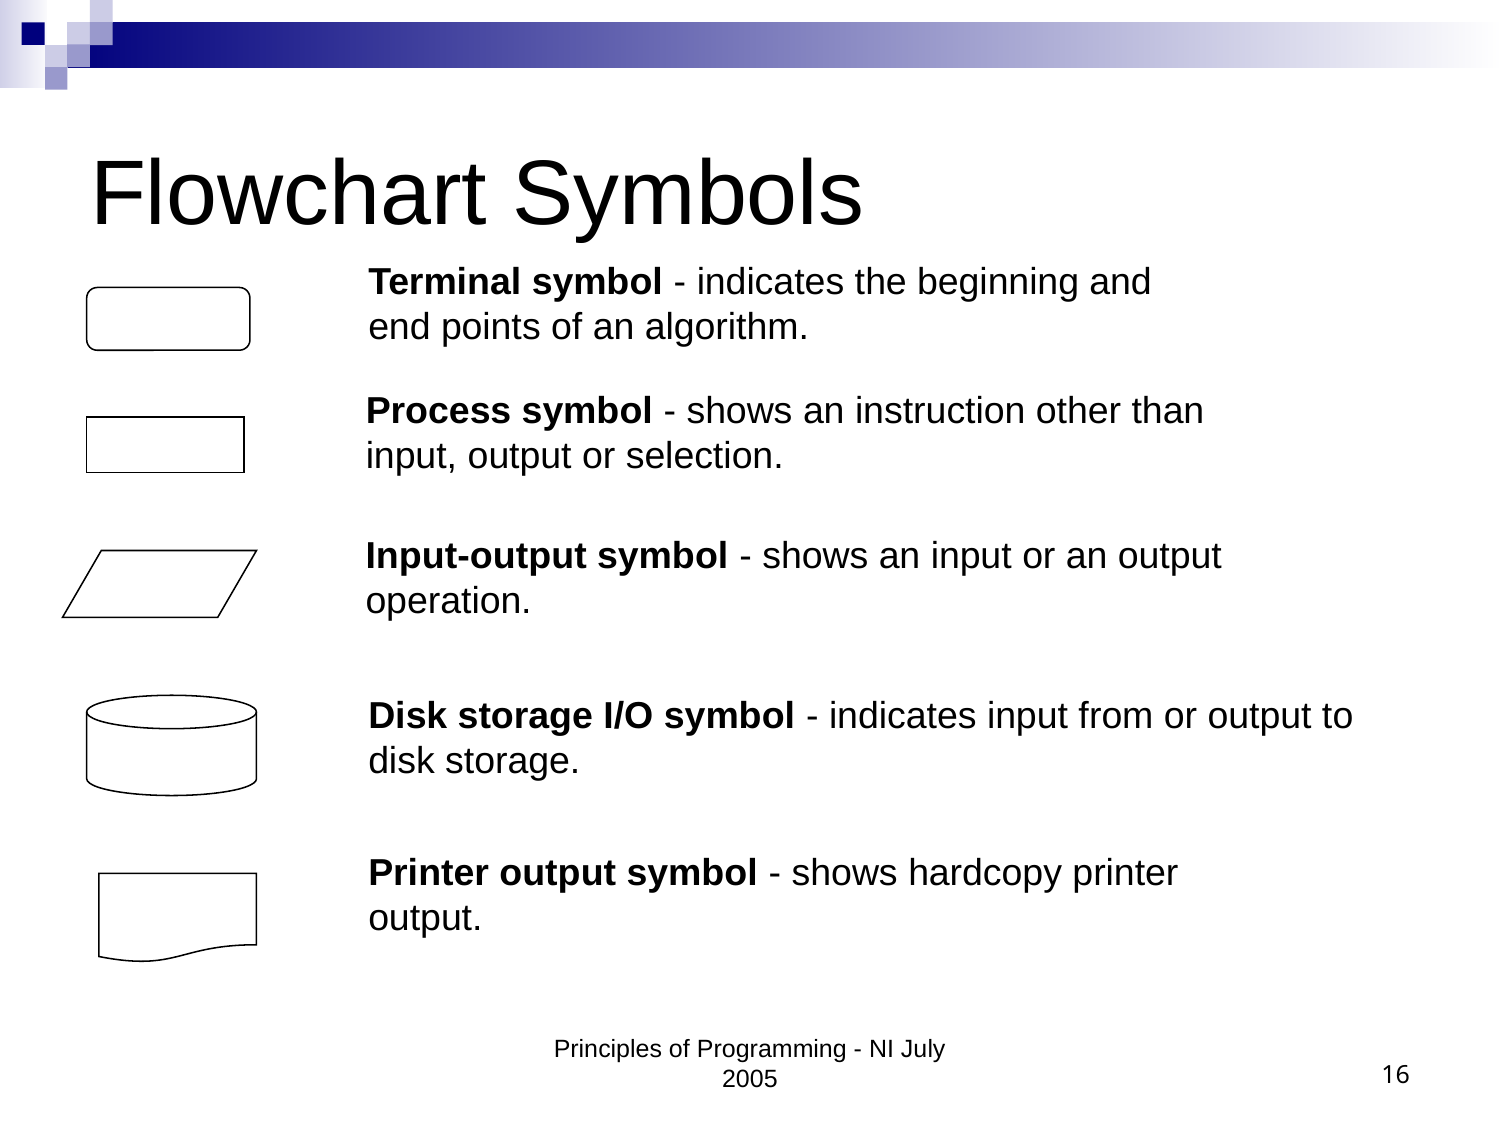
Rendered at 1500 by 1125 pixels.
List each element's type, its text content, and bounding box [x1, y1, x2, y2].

text_box [98, 873, 257, 962]
text_box Principles of Programming - NI July 2005 [512, 1024, 988, 1100]
text_box Terminal symbol - indicates the beginning and end points of an algorithm. [353, 249, 1351, 355]
text_box Disk storage I/O symbol - indicates input from or output to disk storage. [353, 684, 1378, 789]
text_box Input-output symbol - shows an input or an output operation. [350, 523, 1433, 629]
text_box 16 [1074, 1024, 1425, 1100]
text_box [86, 416, 245, 473]
title Flowchart Symbols [75, 75, 1425, 300]
text_box Process symbol - shows an instruction other than input, output or selection. [350, 378, 1374, 484]
text_box Printer output symbol - shows hardcopy printer output. [353, 840, 1370, 946]
text_box [62, 550, 257, 618]
text_box [86, 287, 250, 351]
text_box [86, 695, 257, 796]
